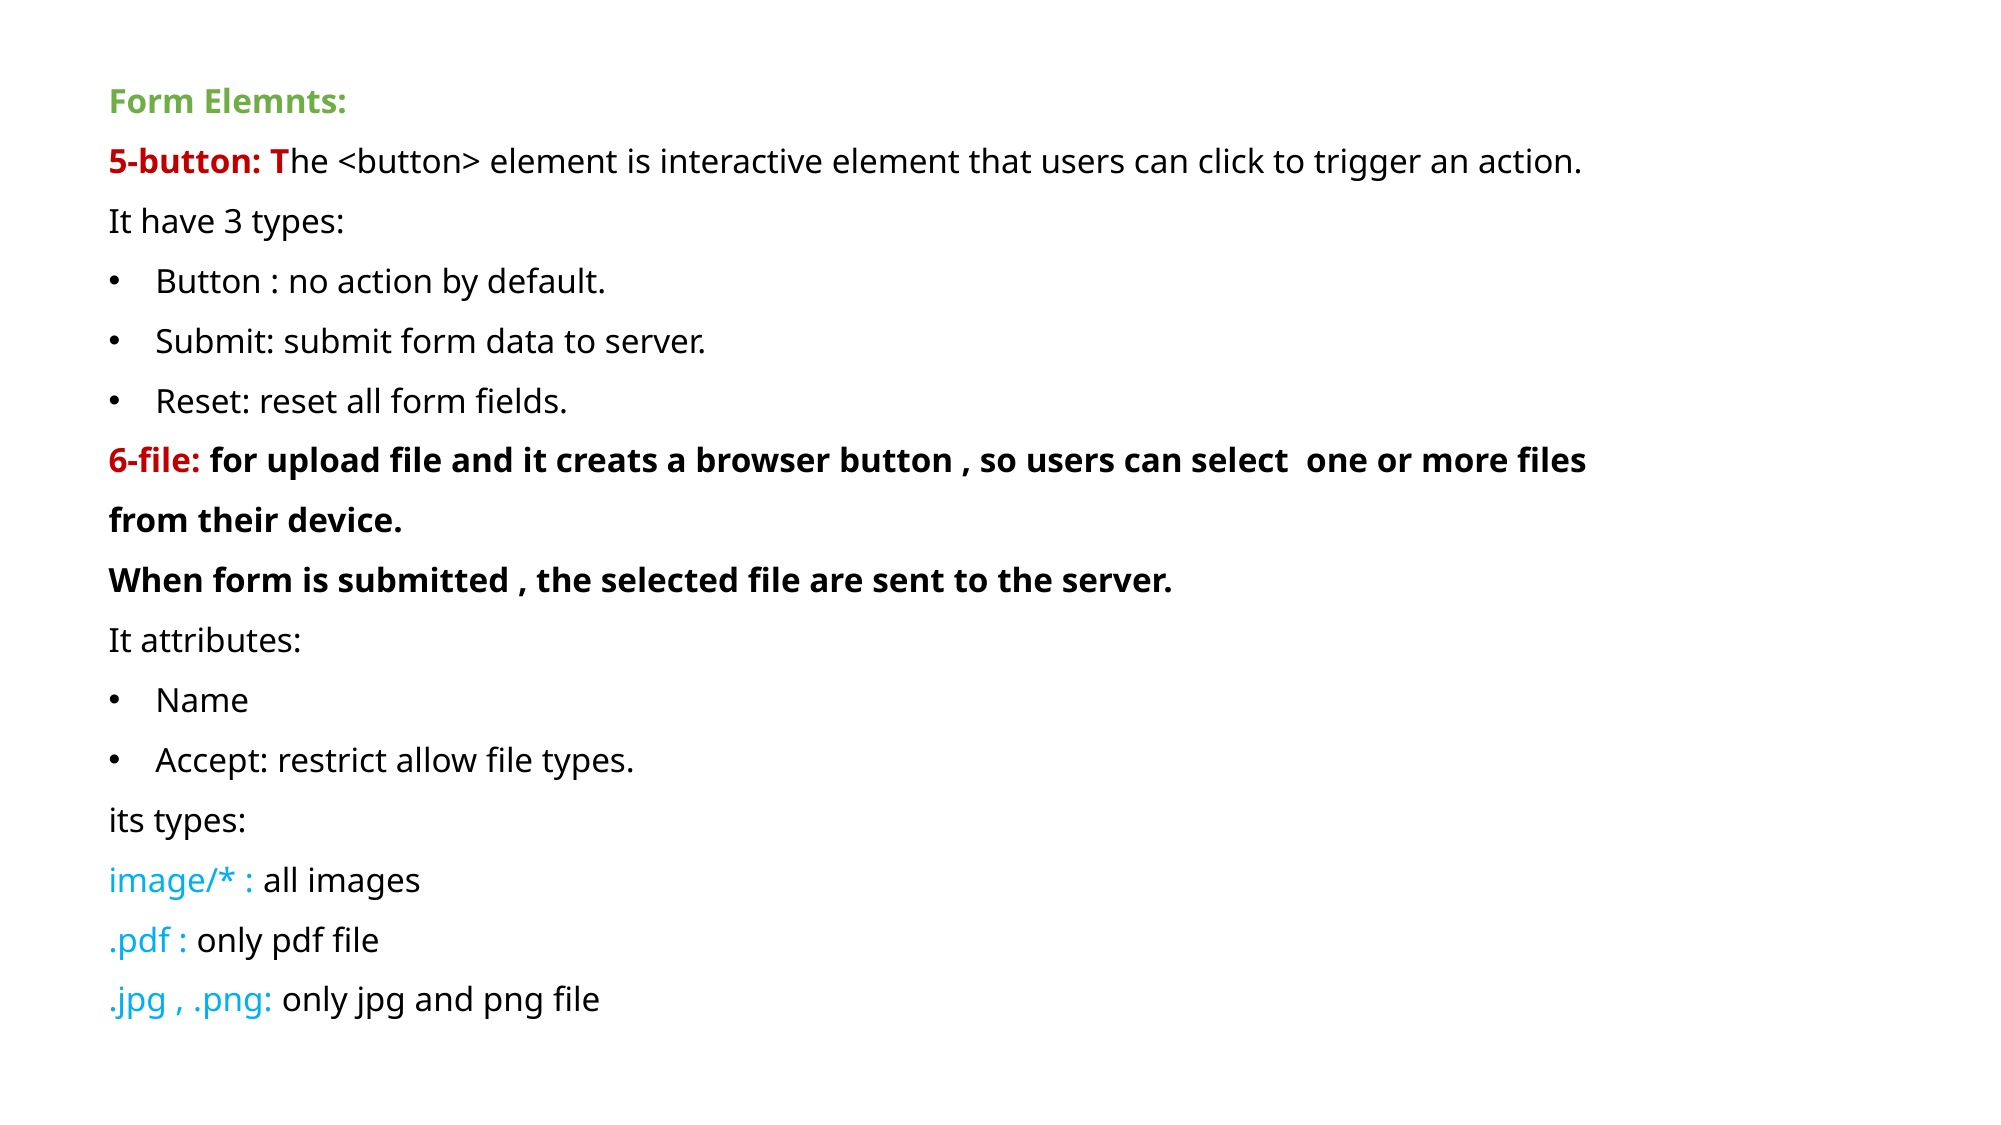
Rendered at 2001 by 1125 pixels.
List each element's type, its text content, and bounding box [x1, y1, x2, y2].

text_box Form Elemnts: 5-button: The <button> element is interactive element that users can click to trigger an action. It have 3 types: Button : no action by default. Submit: submit form data to server. Reset: reset all form fields. 6-file: for upload file and it creats a browser button , so users can select one or more files from their device. When form is submitted , the selected file are sent to the server. It attributes: Name Accept: restrict allow file types. its types: image/* : all images .pdf : only pdf file .jpg , .png: only jpg and png file [93, 13, 1639, 1026]
text_box [500, 532, 1500, 594]
